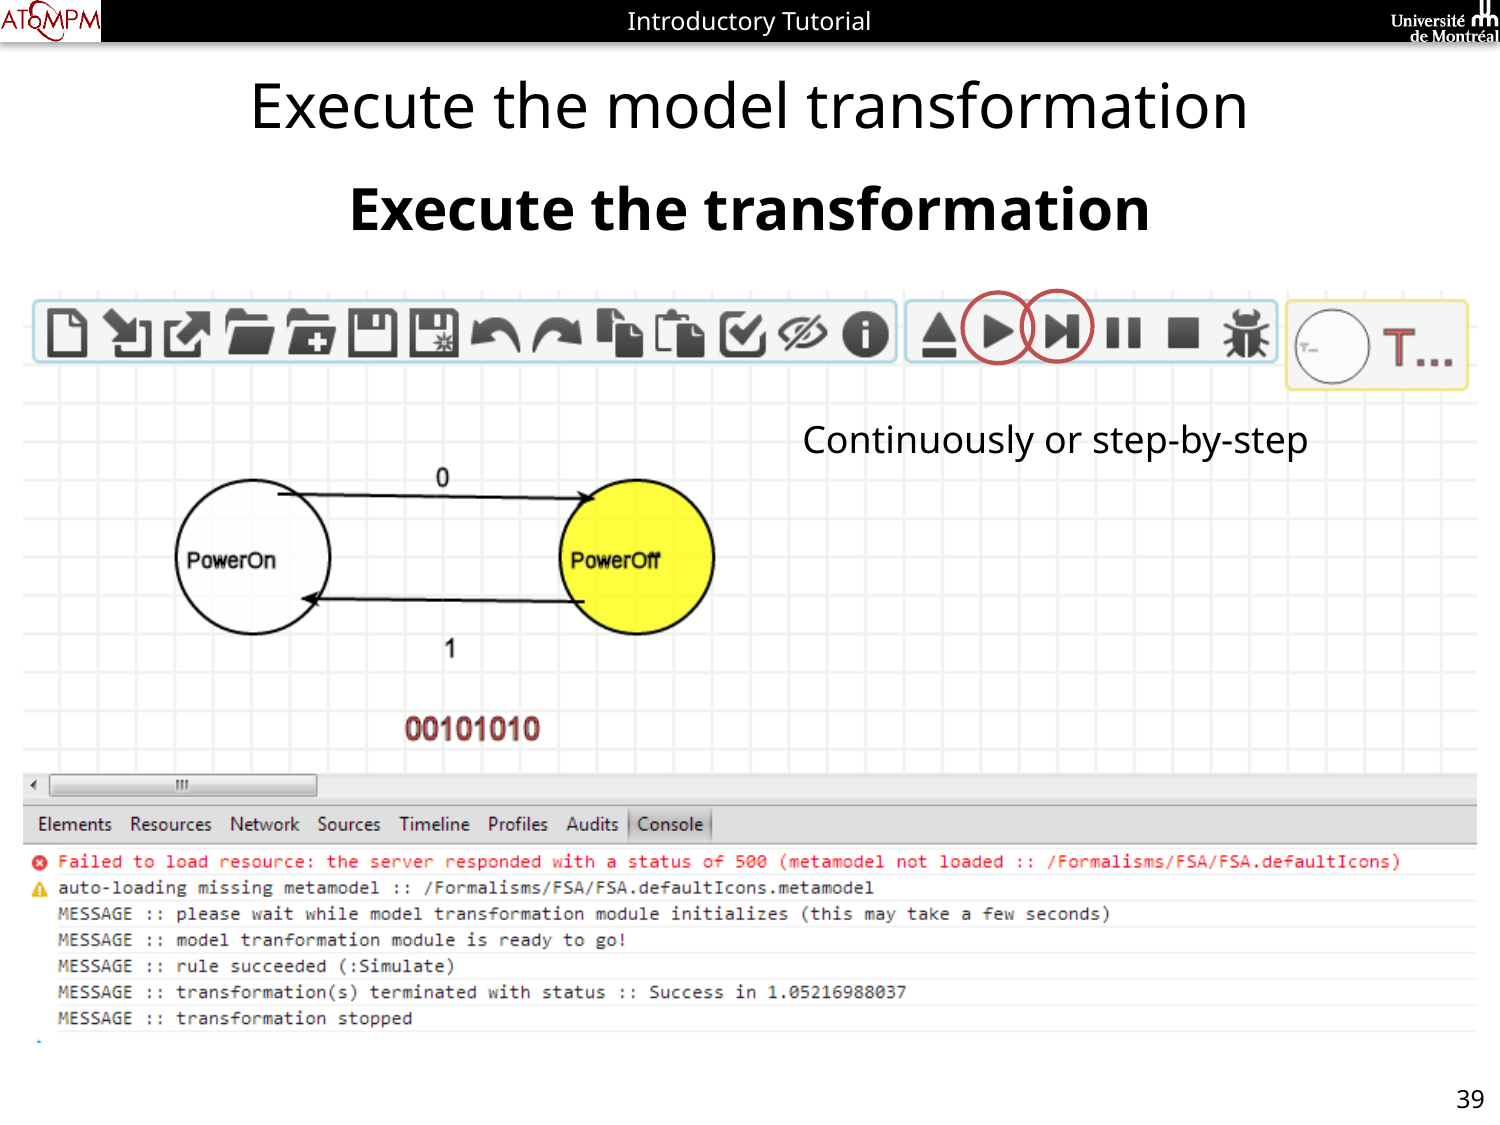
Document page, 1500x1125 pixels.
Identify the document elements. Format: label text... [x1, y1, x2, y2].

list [23, 290, 1477, 1043]
picture [1391, 0, 1499, 42]
picture [0, 0, 101, 42]
slide_number 39 [1417, 1065, 1500, 1125]
subtitle Execute the transformation [23, 160, 1477, 253]
title Execute the model transformation [23, 58, 1477, 149]
